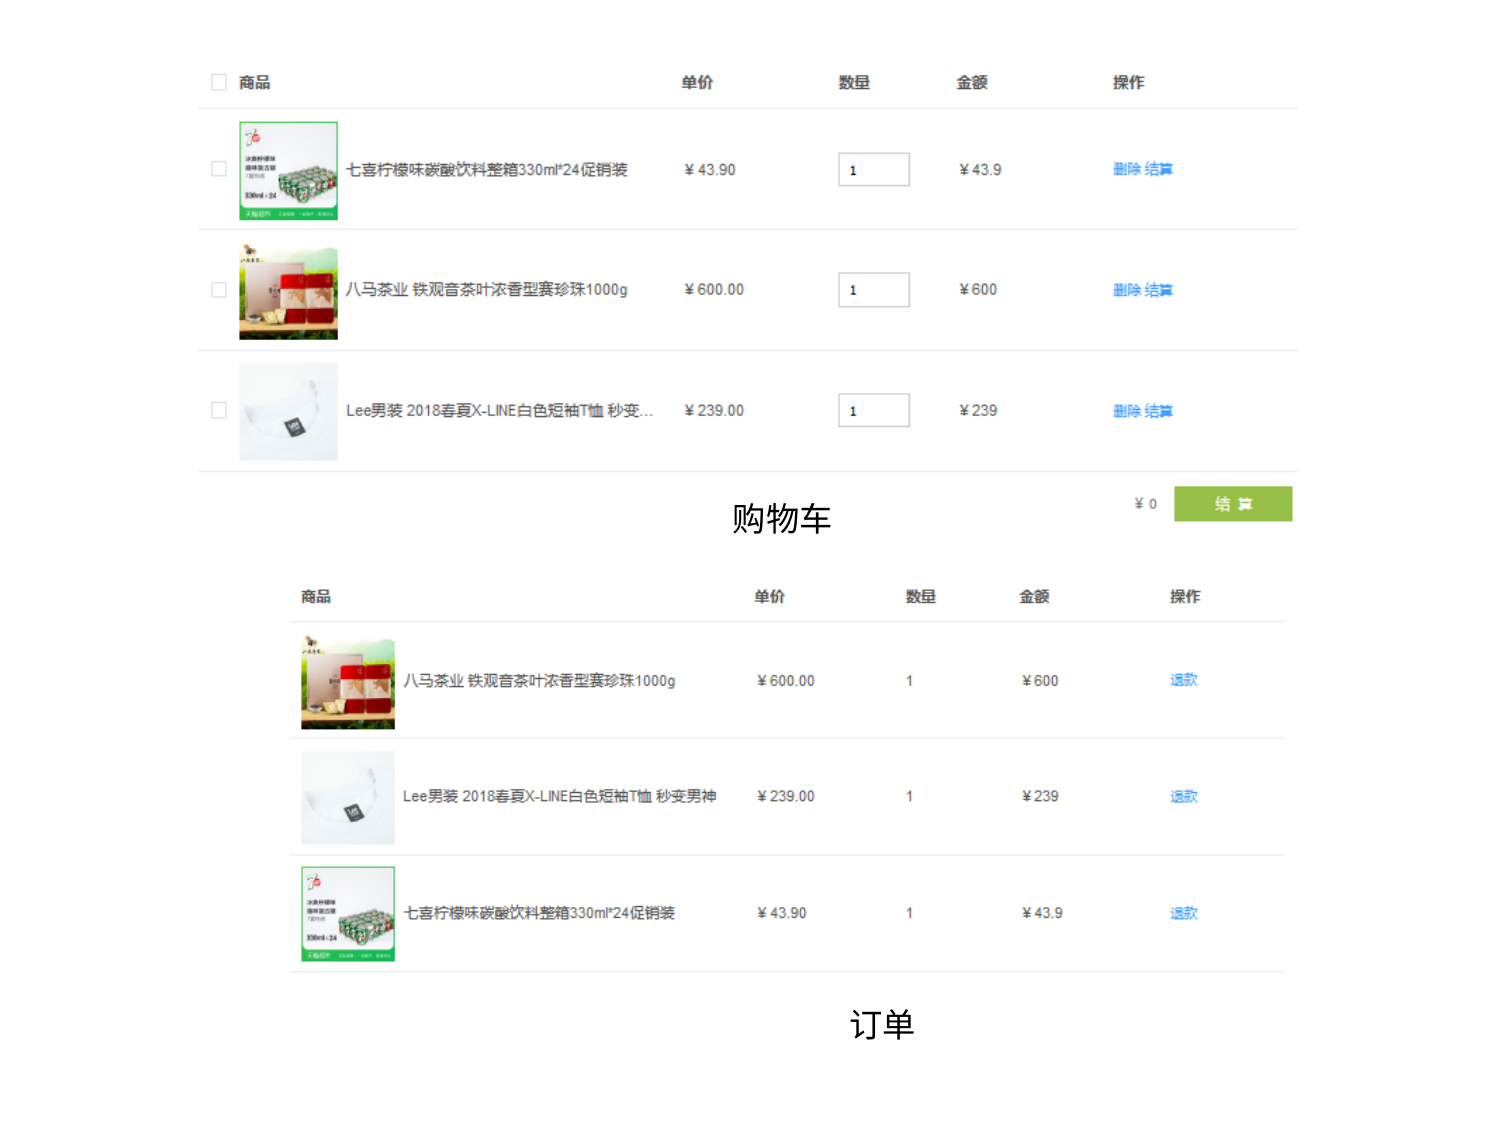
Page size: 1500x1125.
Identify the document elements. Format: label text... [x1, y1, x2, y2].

text_box 订单 [791, 1004, 997, 1052]
picture [264, 568, 1286, 997]
picture [189, 50, 1311, 547]
